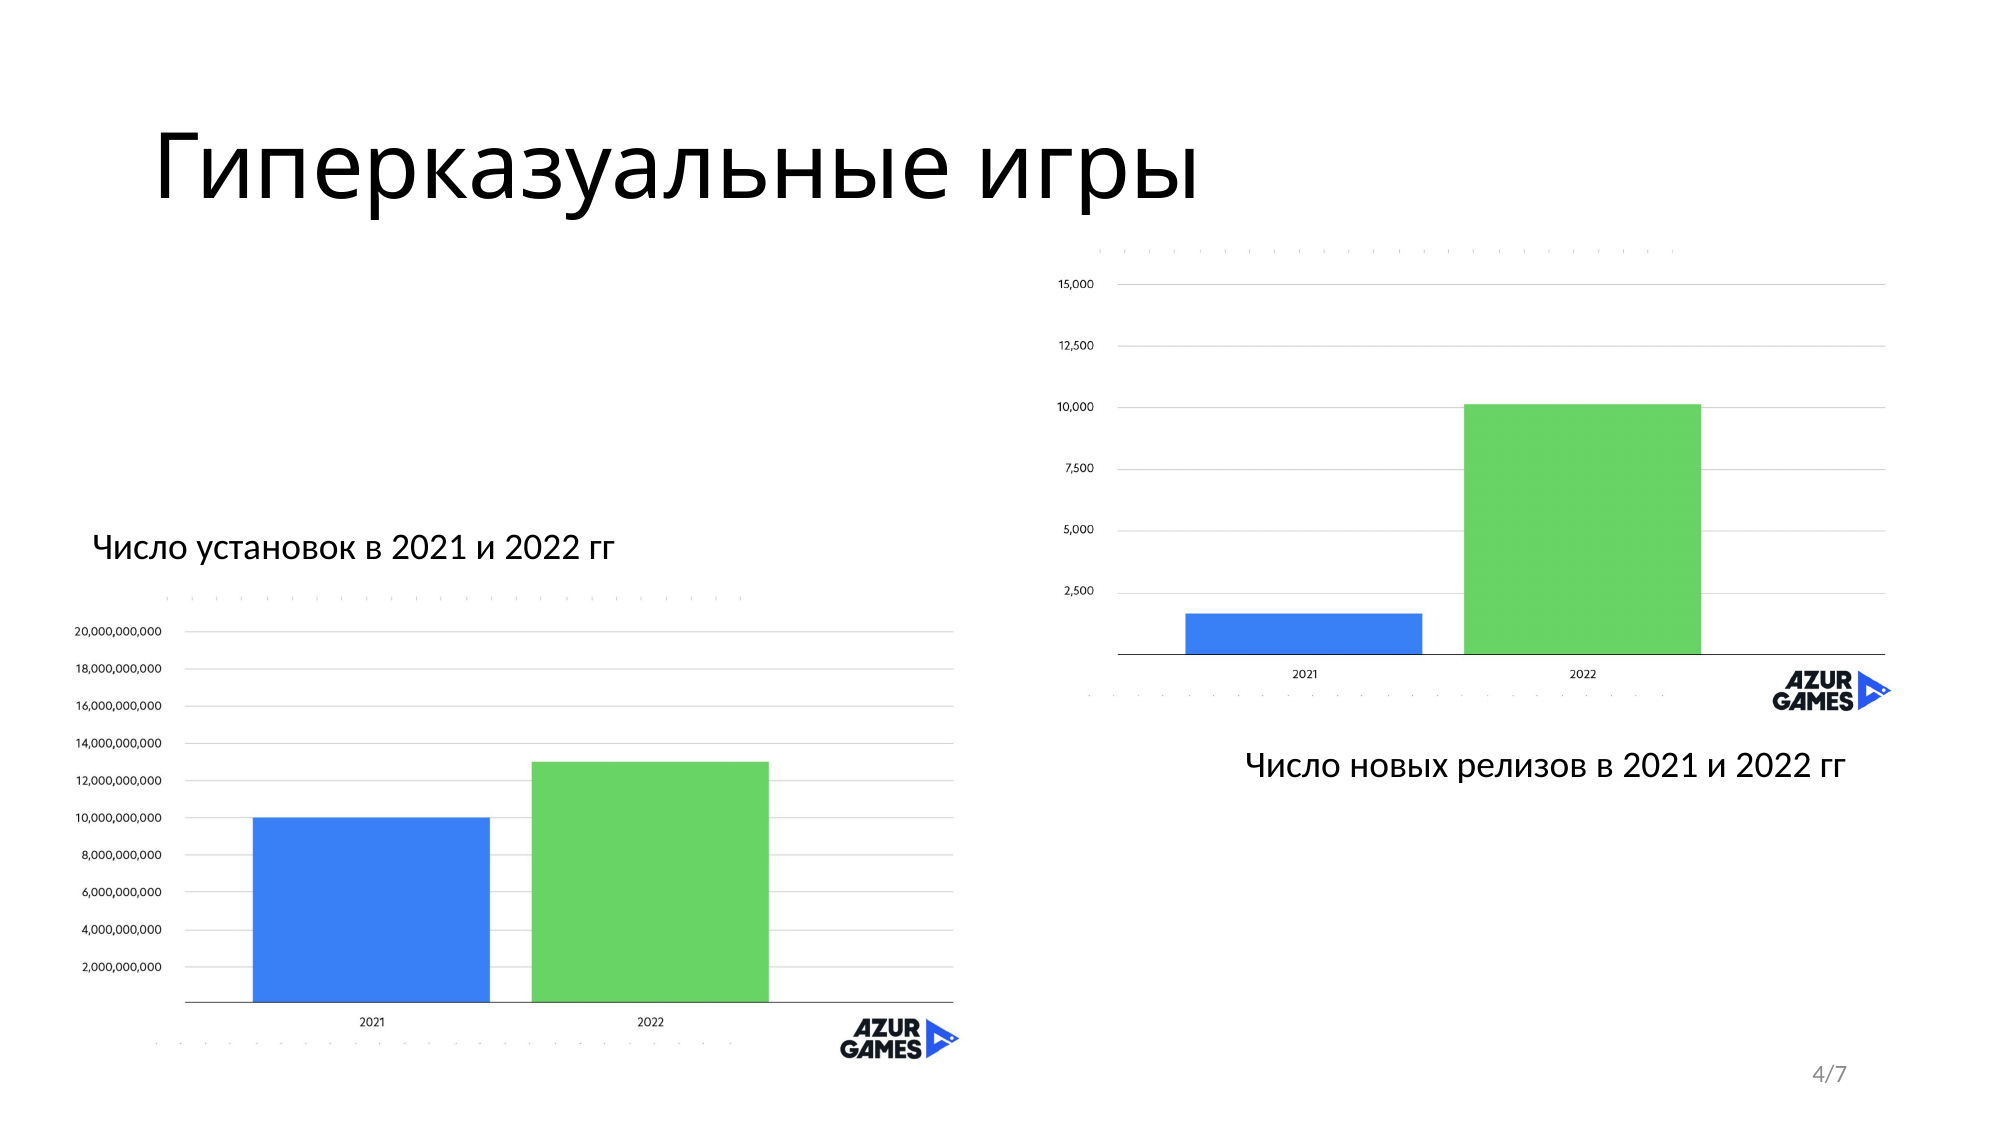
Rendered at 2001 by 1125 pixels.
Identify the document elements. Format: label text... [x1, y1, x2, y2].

title Гиперказуальные игры [137, 59, 1863, 278]
picture [47, 214, 1913, 1081]
text_box Число установок в 2021 и 2022 гг [77, 514, 710, 562]
text_box Число новых релизов в 2021 и 2022 гг [1230, 732, 1953, 793]
slide_number 4/7 [1412, 1042, 1863, 1103]
